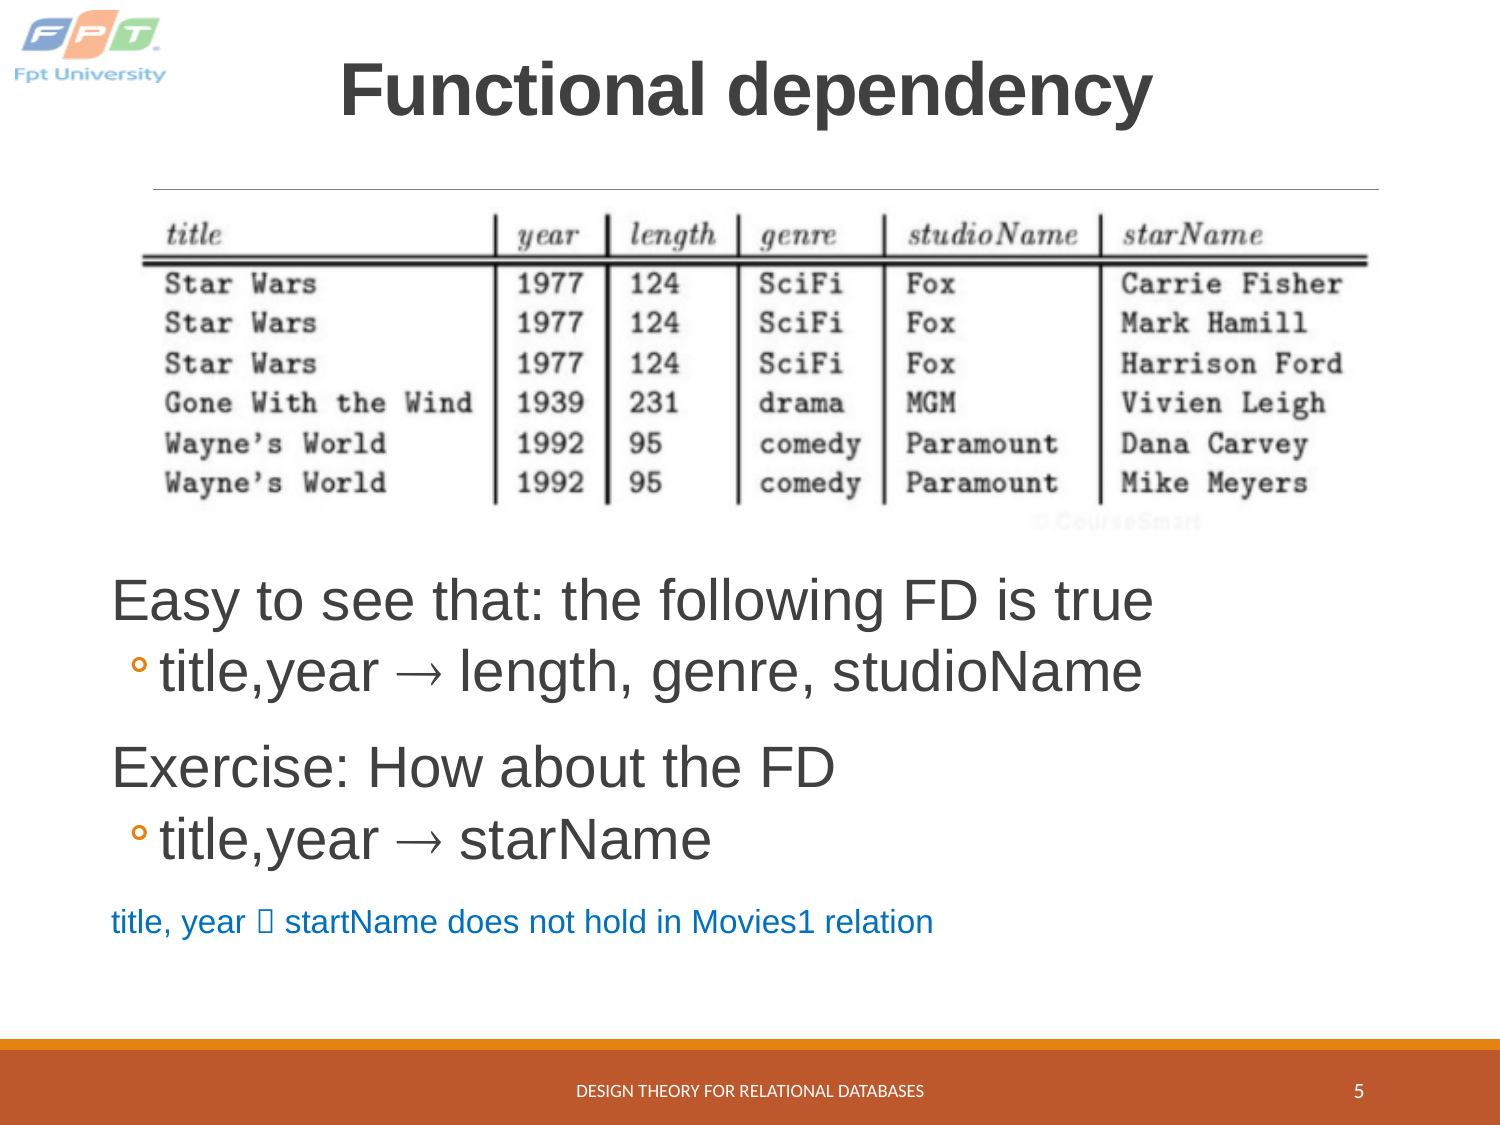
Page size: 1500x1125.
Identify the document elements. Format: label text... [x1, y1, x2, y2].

slide_number 5 [1218, 1059, 1380, 1120]
picture [121, 205, 1380, 542]
list Easy to see that: the following FD is true title,year  length, genre, studioName Exercise: How about the FD title,year  starName title, year  startName does not hold in Movies1 relation [96, 562, 1399, 1017]
title Functional dependency [96, 47, 1399, 185]
footer Design Theory for Relational Databases [453, 1059, 1047, 1120]
